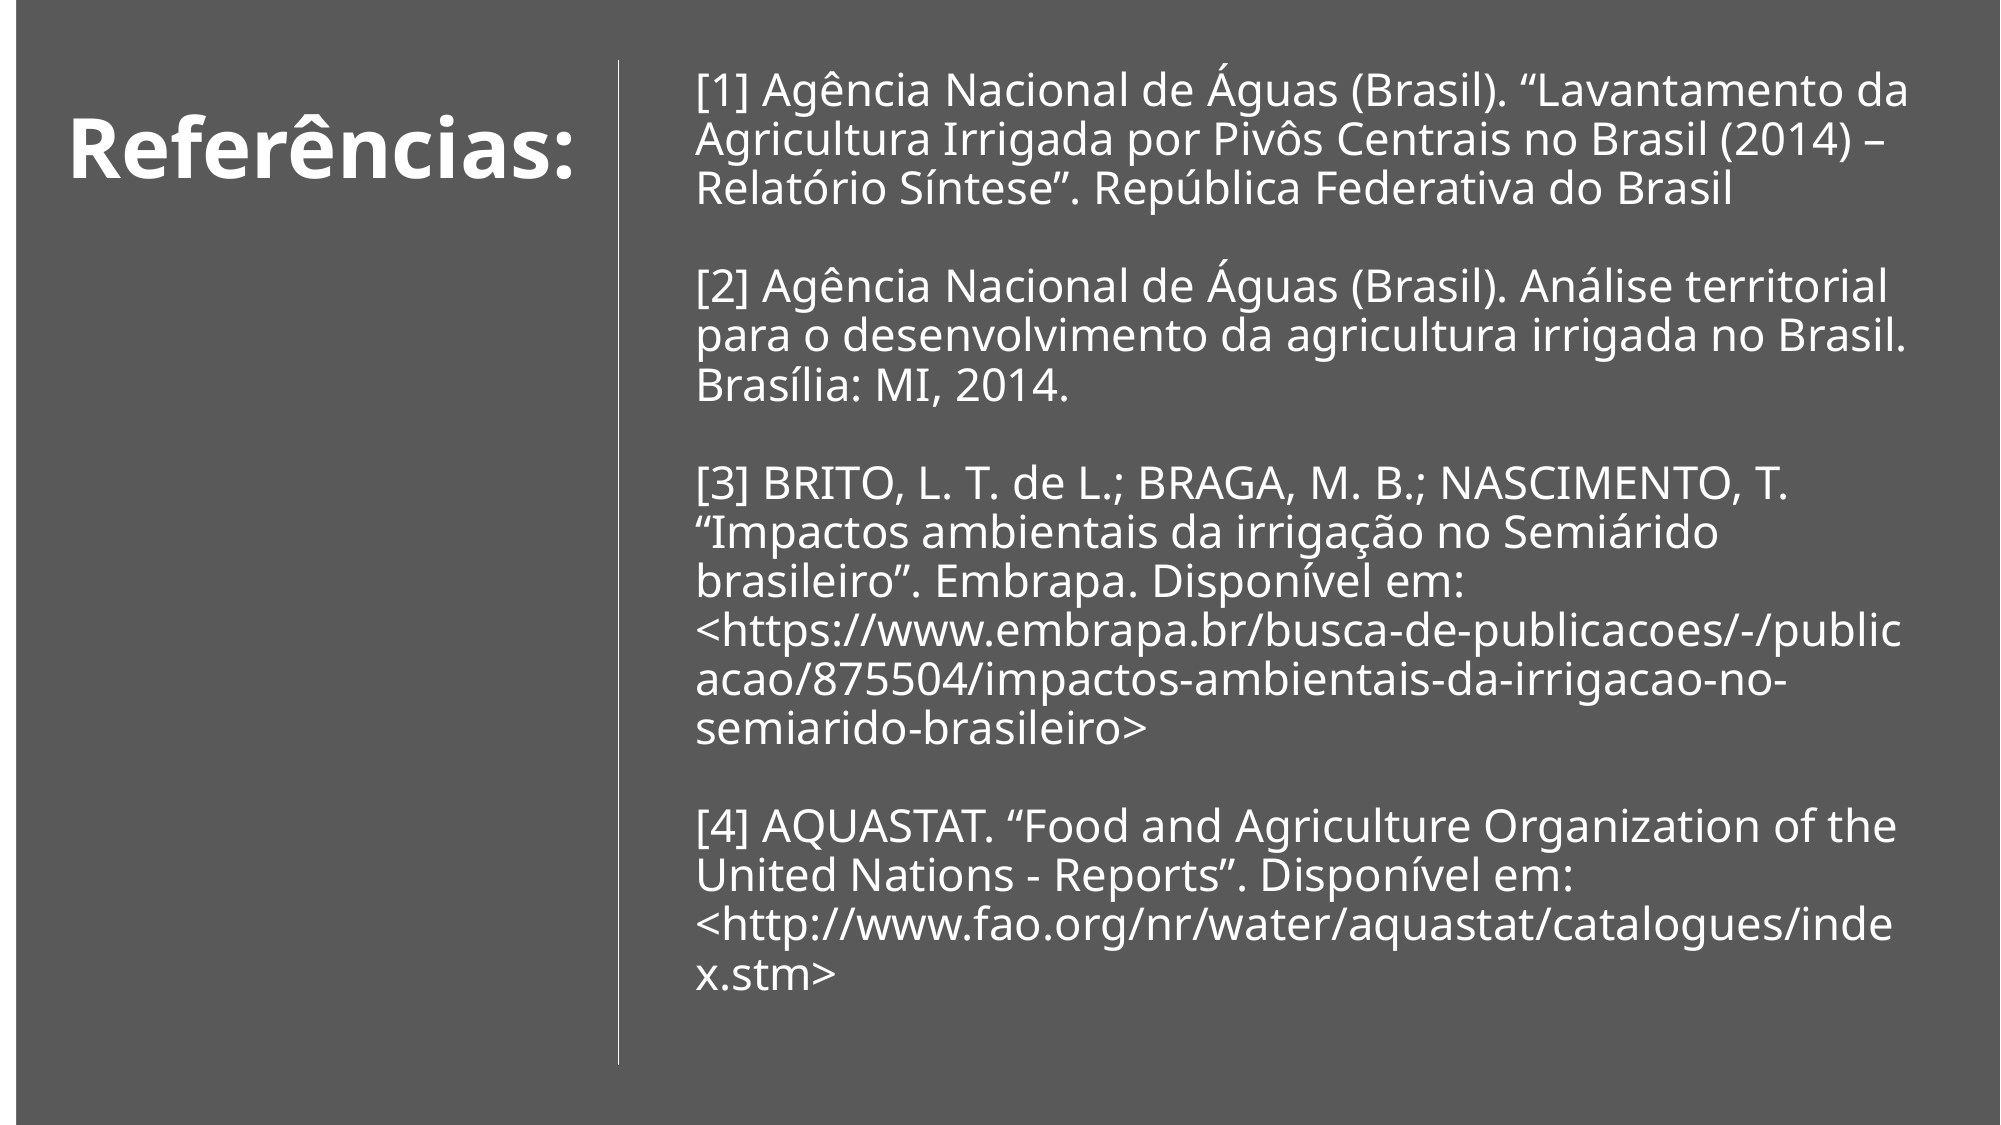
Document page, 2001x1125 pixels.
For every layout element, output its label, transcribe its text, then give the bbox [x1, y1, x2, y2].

text_box [17, 0, 2000, 1125]
title Referências: [51, 59, 618, 243]
list [1] Agência Nacional de Águas (Brasil). “Lavantamento da Agricultura Irrigada por Pivôs Centrais no Brasil (2014) – Relatório Síntese”. República Federativa do Brasil [2] Agência Nacional de Águas (Brasil). Análise territorial para o desenvolvimento da agricultura irrigada no Brasil. Brasília: MI, 2014. [3] BRITO, L. T. de L.; BRAGA, M. B.; NASCIMENTO, T. “Impactos ambientais da irrigação no Semiárido brasileiro”. Embrapa. Disponível em: <https://www.embrapa.br/busca-de-publicacoes/-/publicacao/875504/impactos-ambientais-da-irrigacao-no-semiarido-brasileiro> [4] AQUASTAT. “Food and Agriculture Organization of the United Nations - Reports”. Disponível em: <http://www.fao.org/nr/water/aquastat/catalogues/index.stm> [680, 59, 1930, 1066]
text_box [0, 0, 17, 1125]
